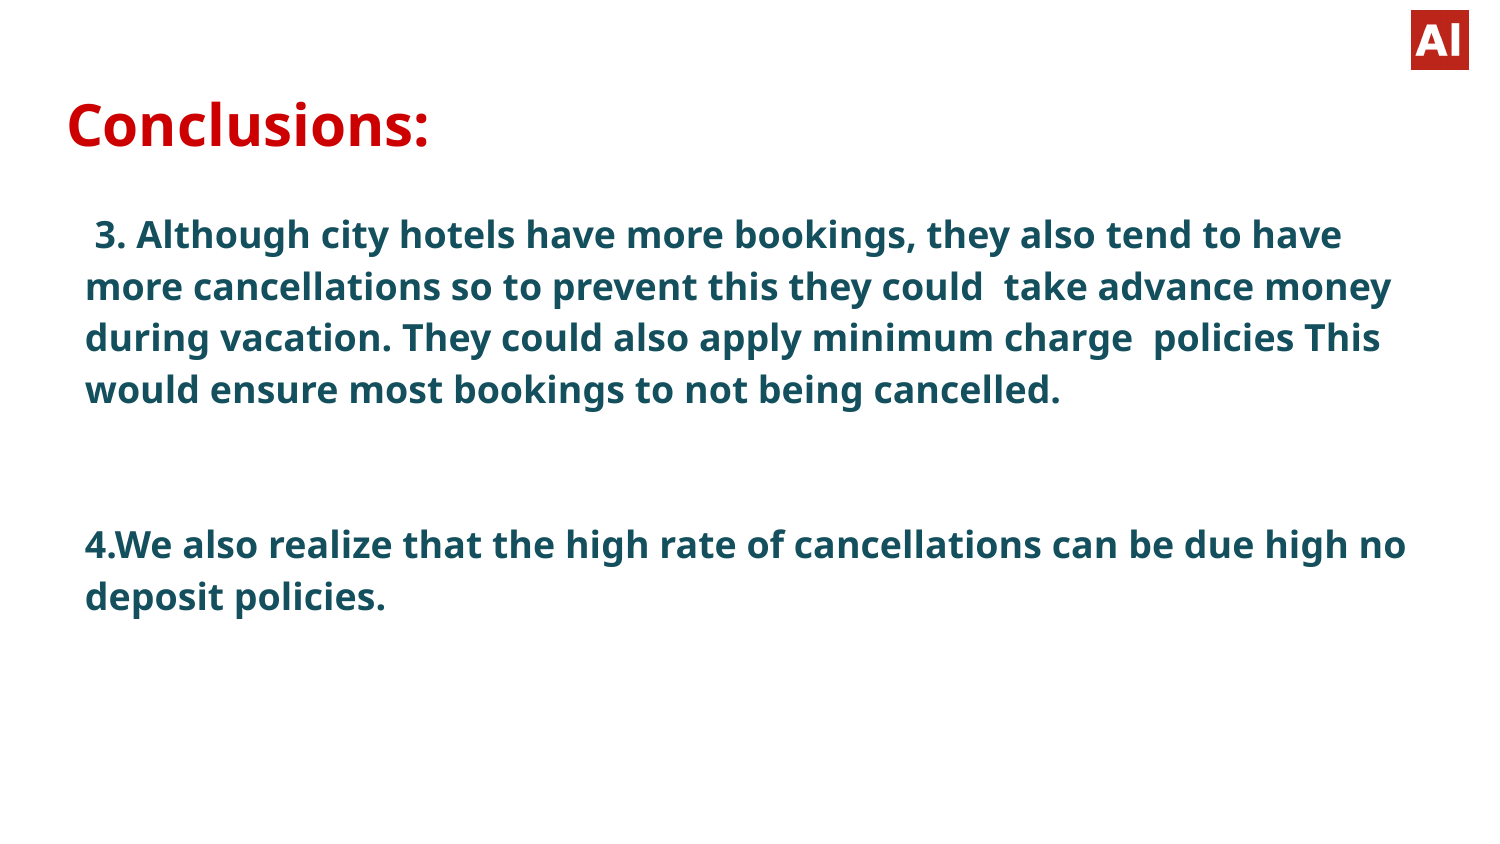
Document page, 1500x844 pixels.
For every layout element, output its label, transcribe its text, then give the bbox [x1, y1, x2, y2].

picture [1411, 10, 1469, 70]
title Conclusions: [51, 72, 1449, 167]
list 3. Although city hotels have more bookings, they also tend to have more cancellations so to prevent this they could take advance money during vacation. They could also apply minimum charge policies This would ensure most bookings to not being cancelled. 4.We also realize that the high rate of cancellations can be due high no deposit policies. [51, 189, 1449, 801]
